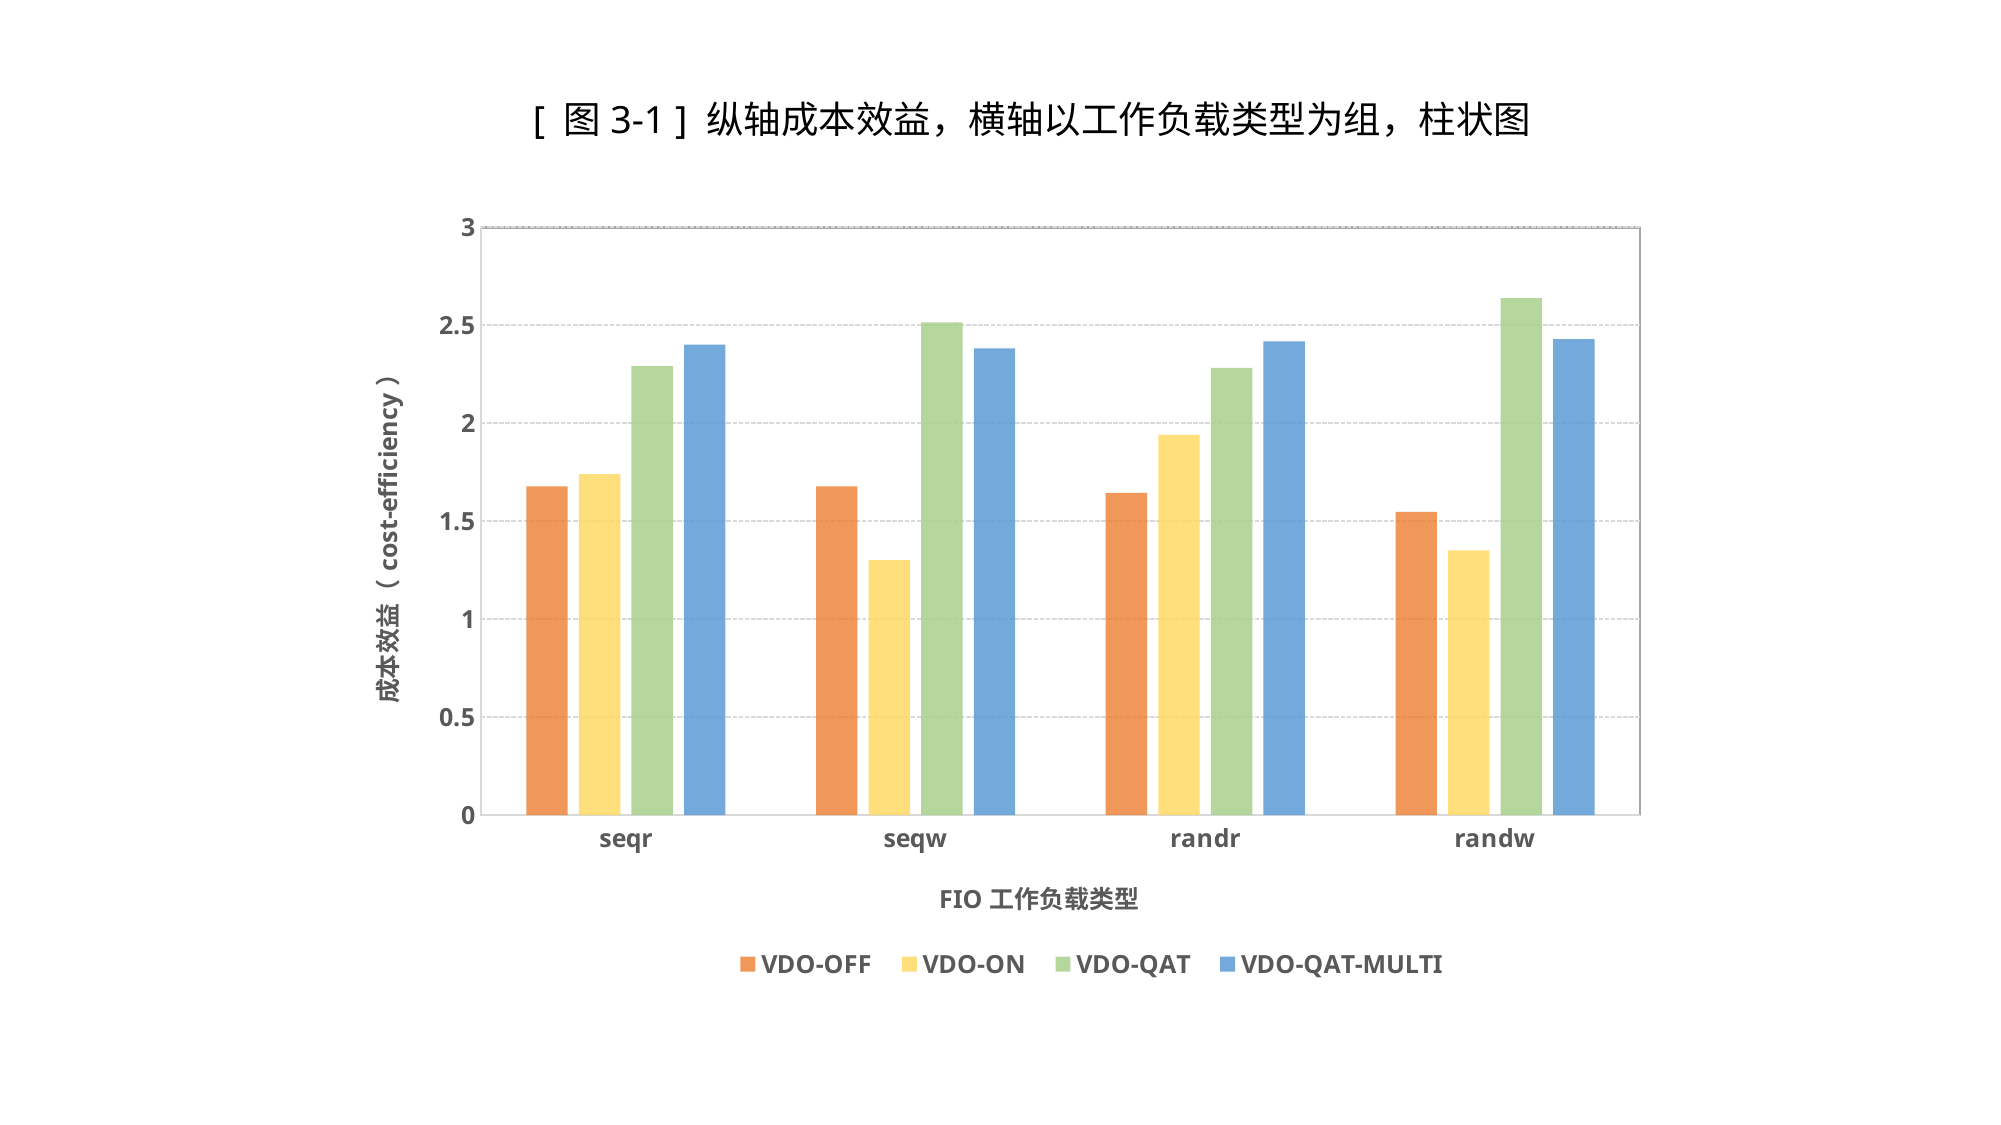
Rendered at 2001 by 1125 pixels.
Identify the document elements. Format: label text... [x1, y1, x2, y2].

chart [333, 193, 1667, 1007]
text_box [ 图3-1 ] 纵轴成本效益，横轴以工作负载类型为组，柱状图 [518, 88, 1667, 149]
